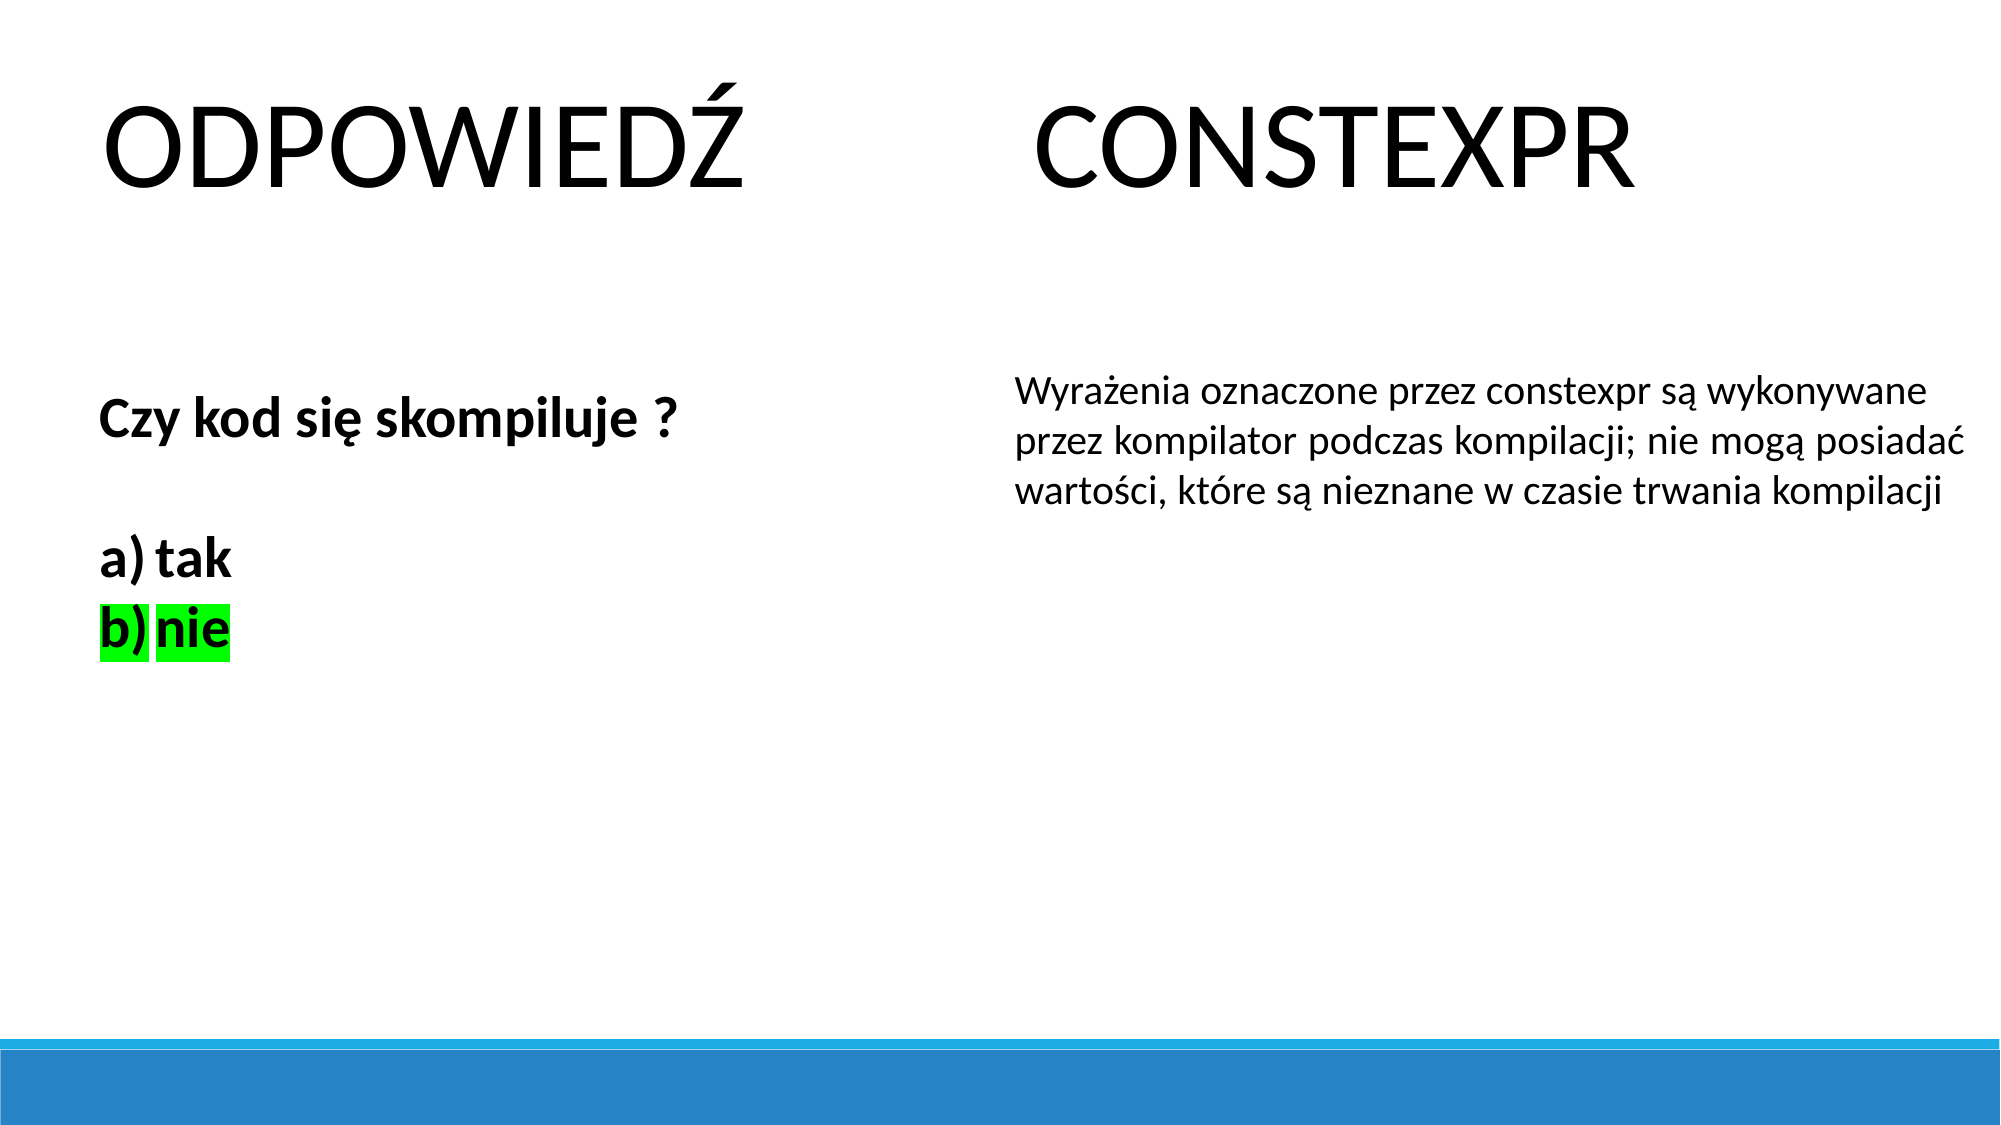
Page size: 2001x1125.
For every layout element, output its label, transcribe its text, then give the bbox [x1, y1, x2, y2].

text_box Czy kod się skompiluje ? tak nie [84, 371, 916, 1017]
text_box Wyrażenia oznaczone przez constexpr są wykonywane przez kompilator podczas kompilacji; nie mogą posiadać wartości, które są nieznane w czasie trwania kompilacji [999, 355, 1981, 656]
text_box CONSTEXPR [1018, 55, 1654, 221]
text_box ODPOWIEDŹ [87, 55, 762, 221]
text_box [391, 296, 1640, 454]
